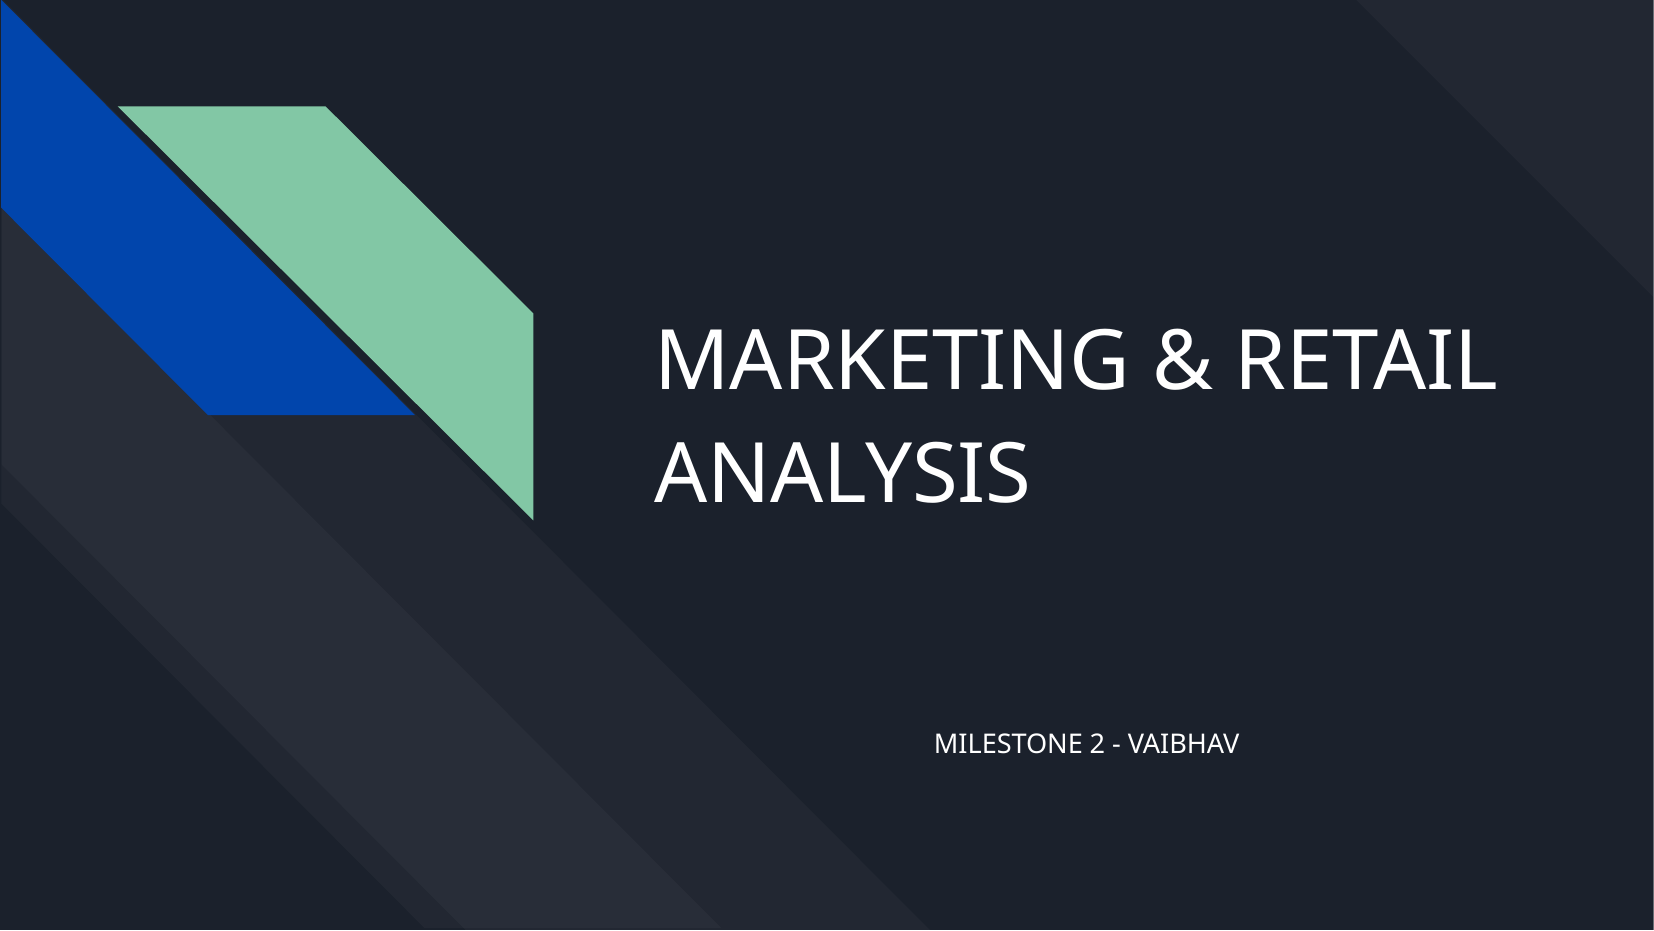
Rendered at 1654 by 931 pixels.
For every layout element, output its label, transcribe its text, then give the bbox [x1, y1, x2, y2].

text_box MARKETING & RETAIL ANALYSIS [639, 285, 1547, 571]
text_box MILESTONE 2 - VAIBHAV [919, 709, 1547, 801]
